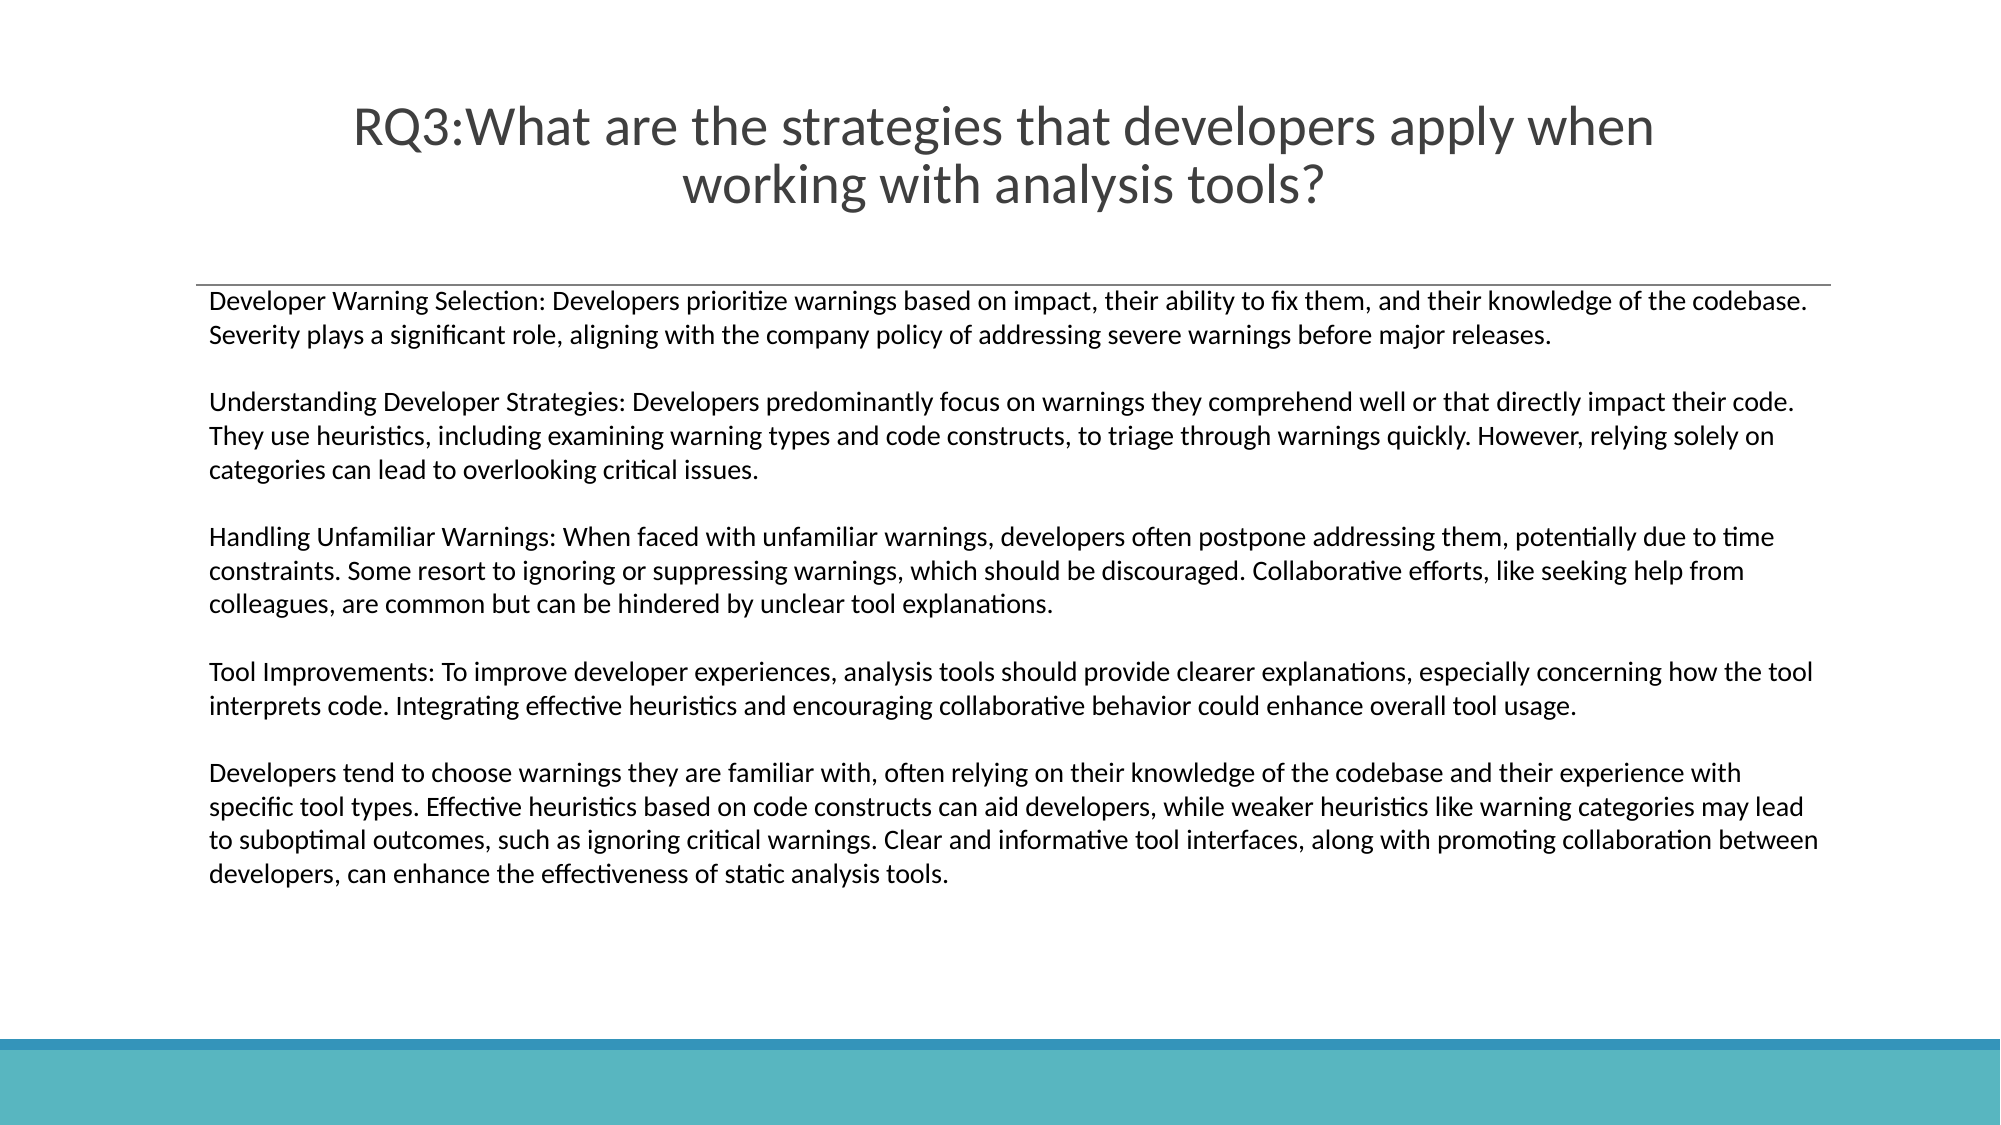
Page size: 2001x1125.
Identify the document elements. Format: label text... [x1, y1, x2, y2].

text_box Developer Warning Selection: Developers prioritize warnings based on impact, their ability to fix them, and their knowledge of the codebase. Severity plays a significant role, aligning with the company policy of addressing severe warnings before major releases. Understanding Developer Strategies: Developers predominantly focus on warnings they comprehend well or that directly impact their code. They use heuristics, including examining warning types and code constructs, to triage through warnings quickly. However, relying solely on categories can lead to overlooking critical issues. Handling Unfamiliar Warnings: When faced with unfamiliar warnings, developers often postpone addressing them, potentially due to time constraints. Some resort to ignoring or suppressing warnings, which should be discouraged. Collaborative efforts, like seeking help from colleagues, are common but can be hindered by unclear tool explanations. Tool Improvements: To improve developer experiences, analysis tools should provide clearer explanations, especially concerning how the tool interprets code. Integrating effective heuristics and encouraging collaborative behavior could enhance overall tool usage. Developers tend to choose warnings they are familiar with, often relying on their knowledge of the codebase and their experience with specific tool types. Effective heuristics based on code constructs can aid developers, while weaker heuristics like warning categories may lead to suboptimal outcomes, such as ignoring critical warnings. Clear and informative tool interfaces, along with promoting collaboration between developers, can enhance the effectiveness of static analysis tools. [194, 267, 1845, 1031]
title RQ3:What are the strategies that developers apply when working with analysis tools? [180, 106, 1830, 223]
